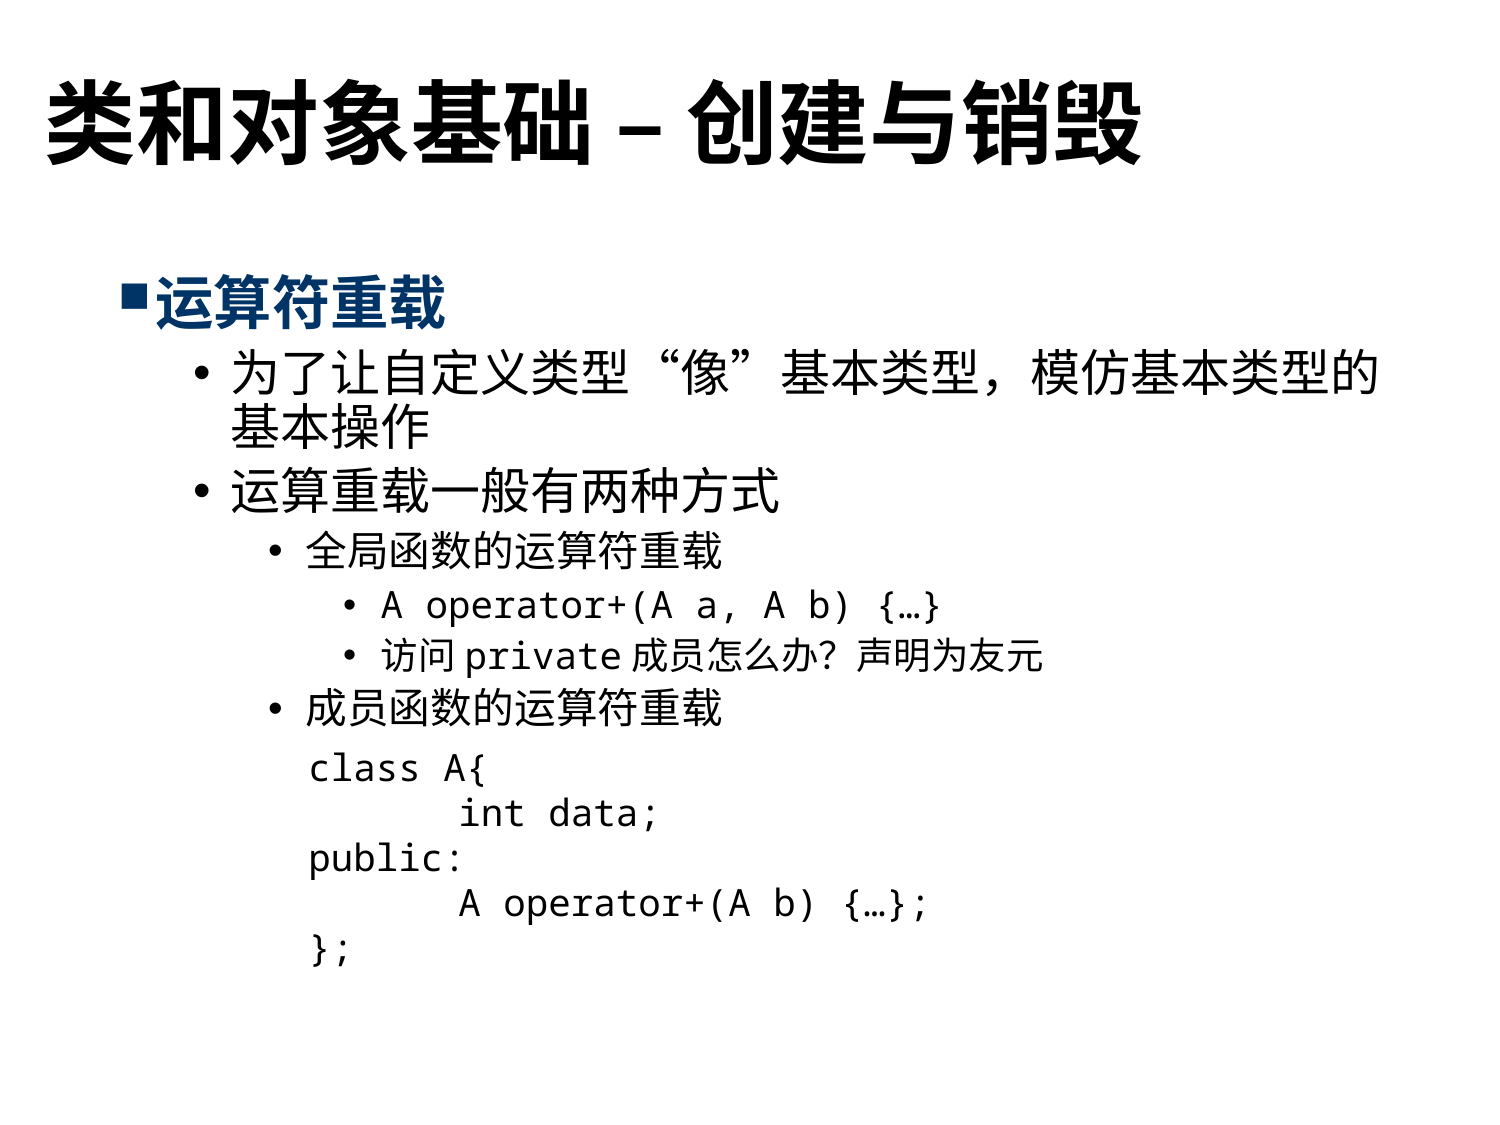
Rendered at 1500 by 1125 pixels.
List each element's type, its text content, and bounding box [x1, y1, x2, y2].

title 类和对象基础 – 创建与销毁 [29, 19, 1324, 237]
list 运算符重载 为了让自定义类型“像”基本类型，模仿基本类型的基本操作 运算重载一般有两种方式 全局函数的运算符重载 A operator+(A a, A b) {…} 访问private成员怎么办？声明为友元 成员函数的运算符重载 [103, 267, 1424, 1047]
text_box class A{ int data; public: A operator+(A b) {…}; }; [293, 736, 946, 977]
